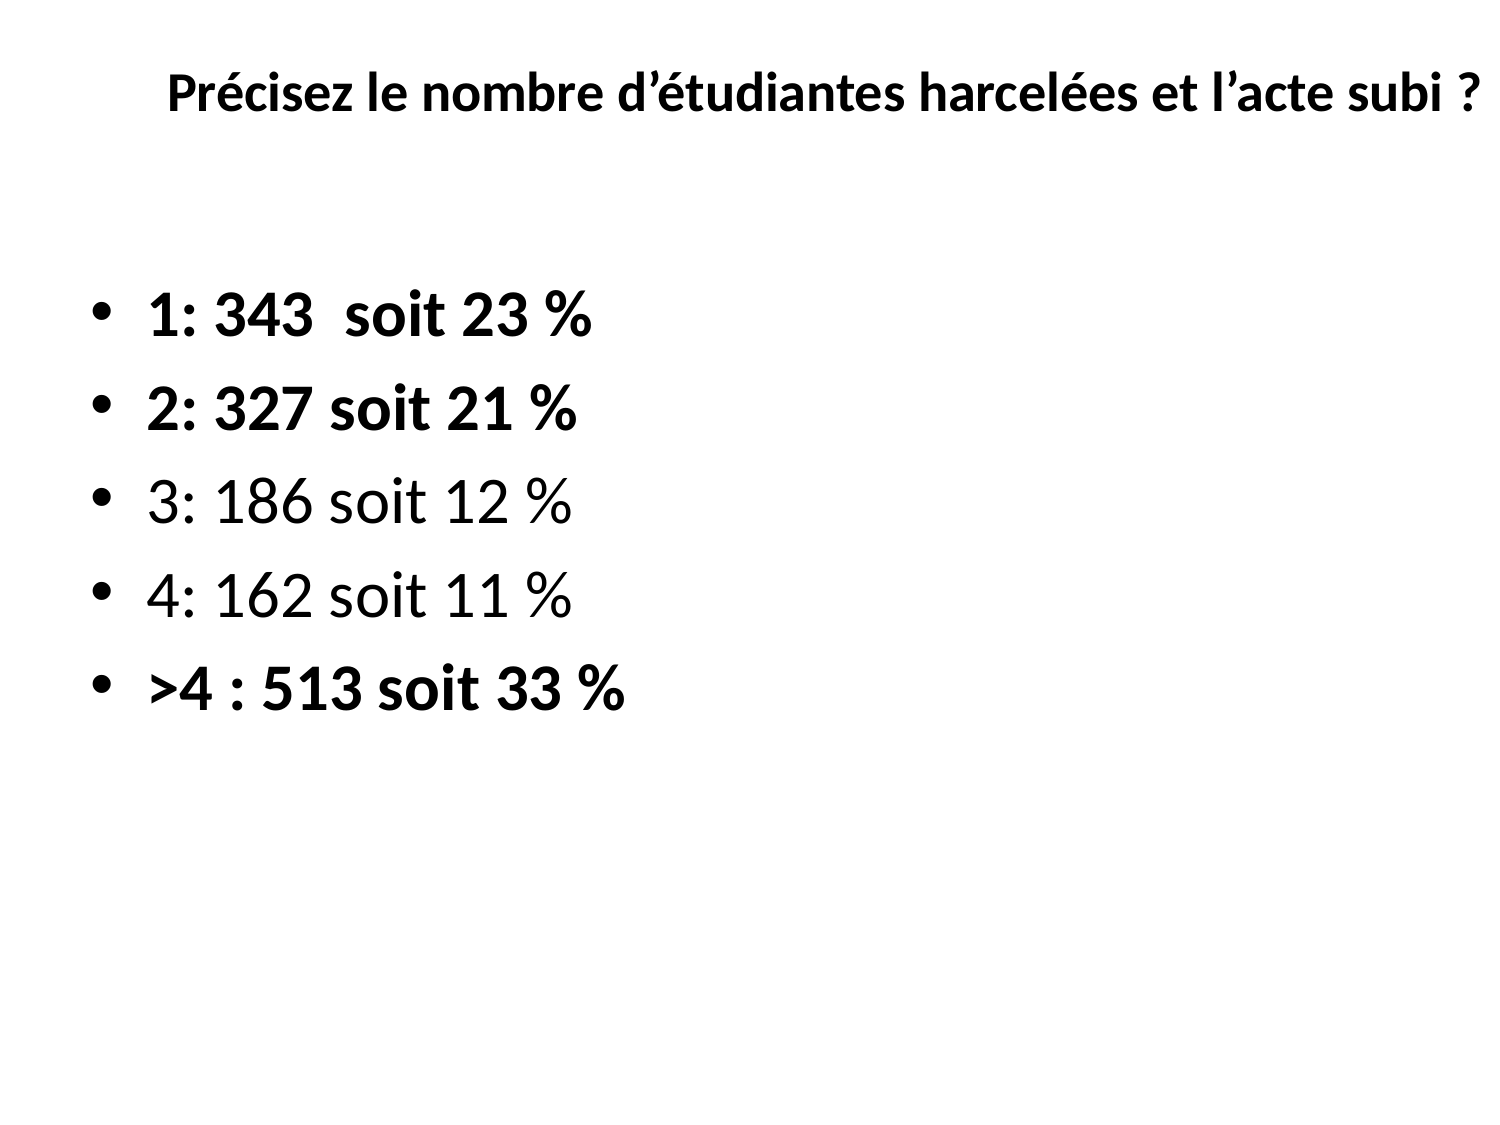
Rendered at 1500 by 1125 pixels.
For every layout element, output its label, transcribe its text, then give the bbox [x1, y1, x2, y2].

list 1: 343 soit 23 % 2: 327 soit 21 % 3: 186 soit 12 % 4: 162 soit 11 % >4 : 513 soit 33 % [75, 262, 1425, 1005]
title Précisez le nombre d’étudiantes harcelées et l’acte subi ? [150, 42, 1500, 231]
